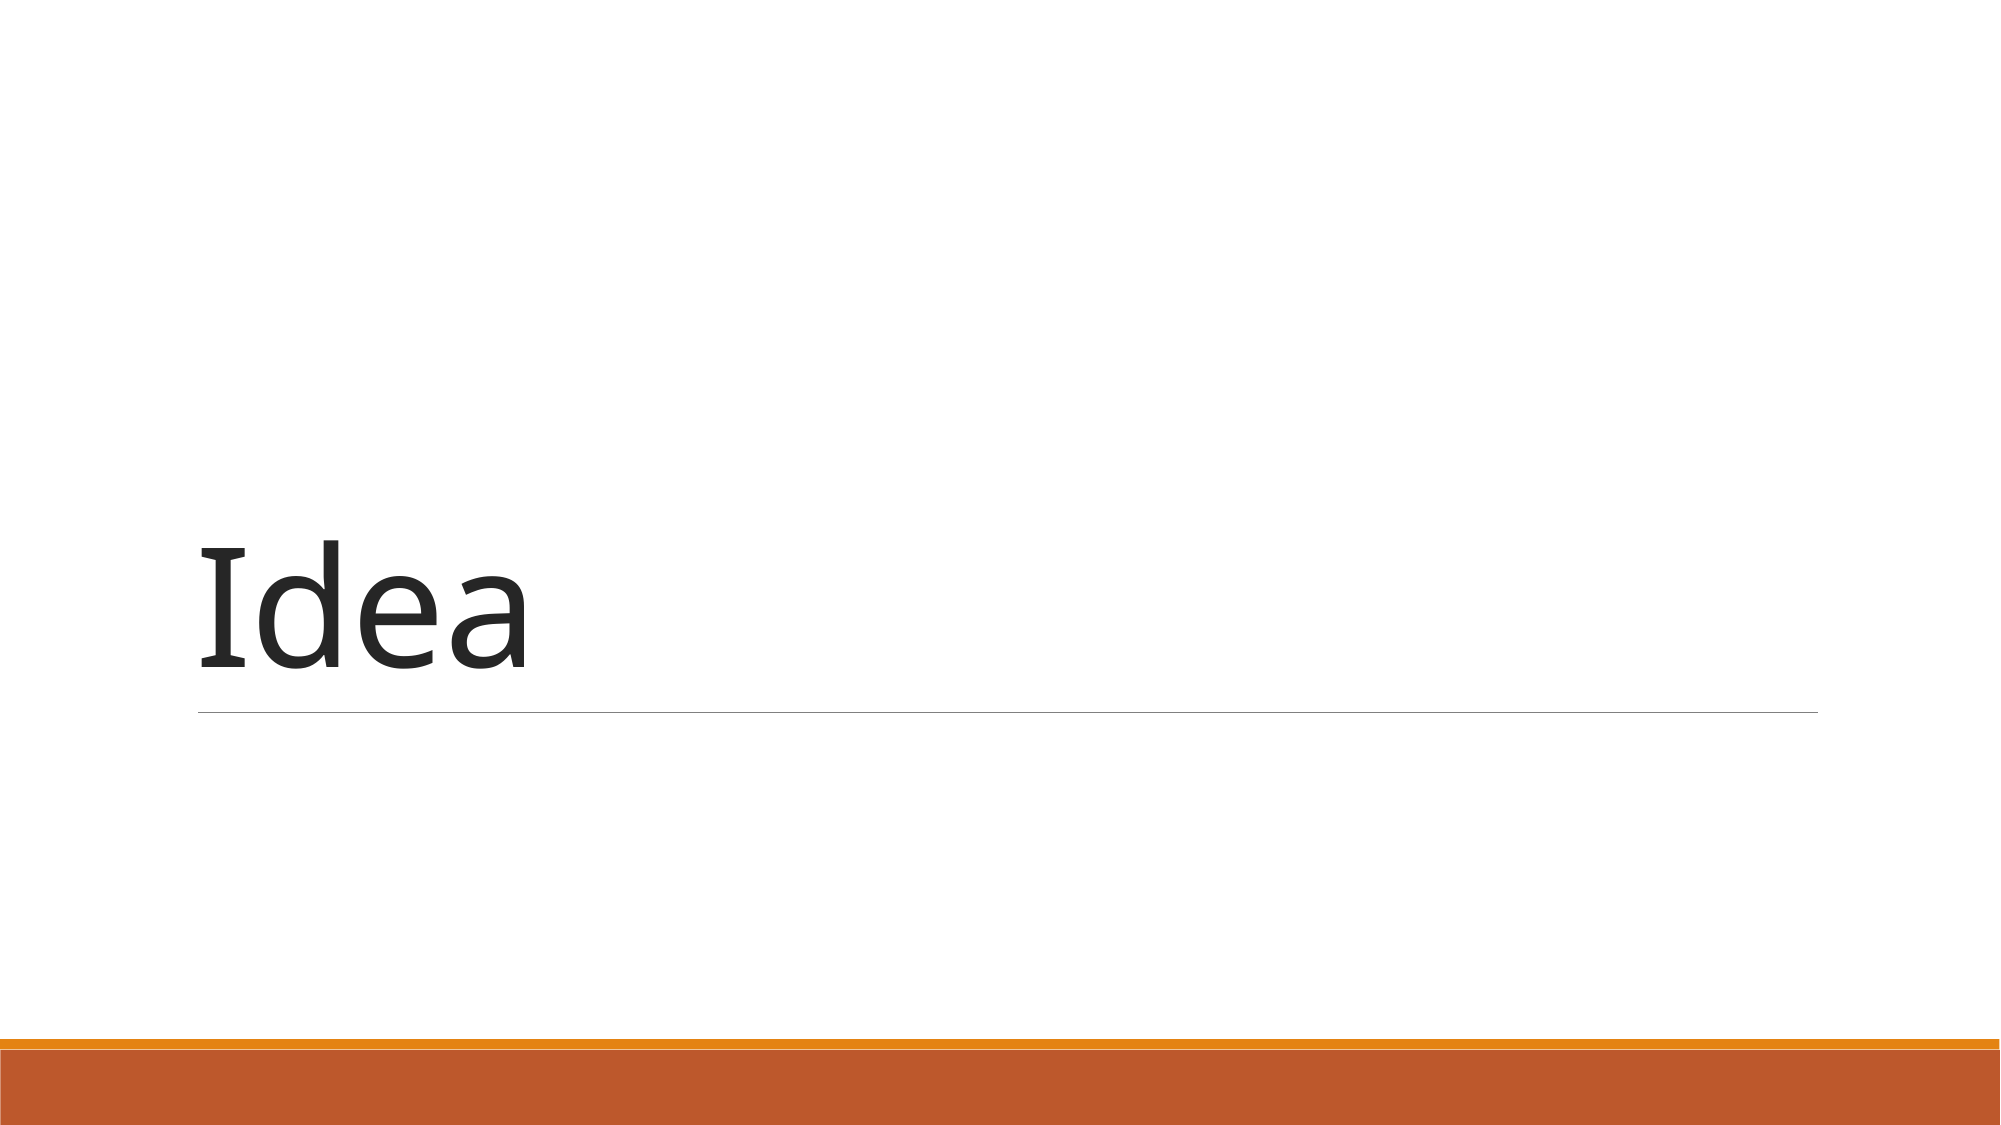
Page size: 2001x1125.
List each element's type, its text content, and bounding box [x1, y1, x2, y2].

title Idea [180, 124, 1830, 710]
